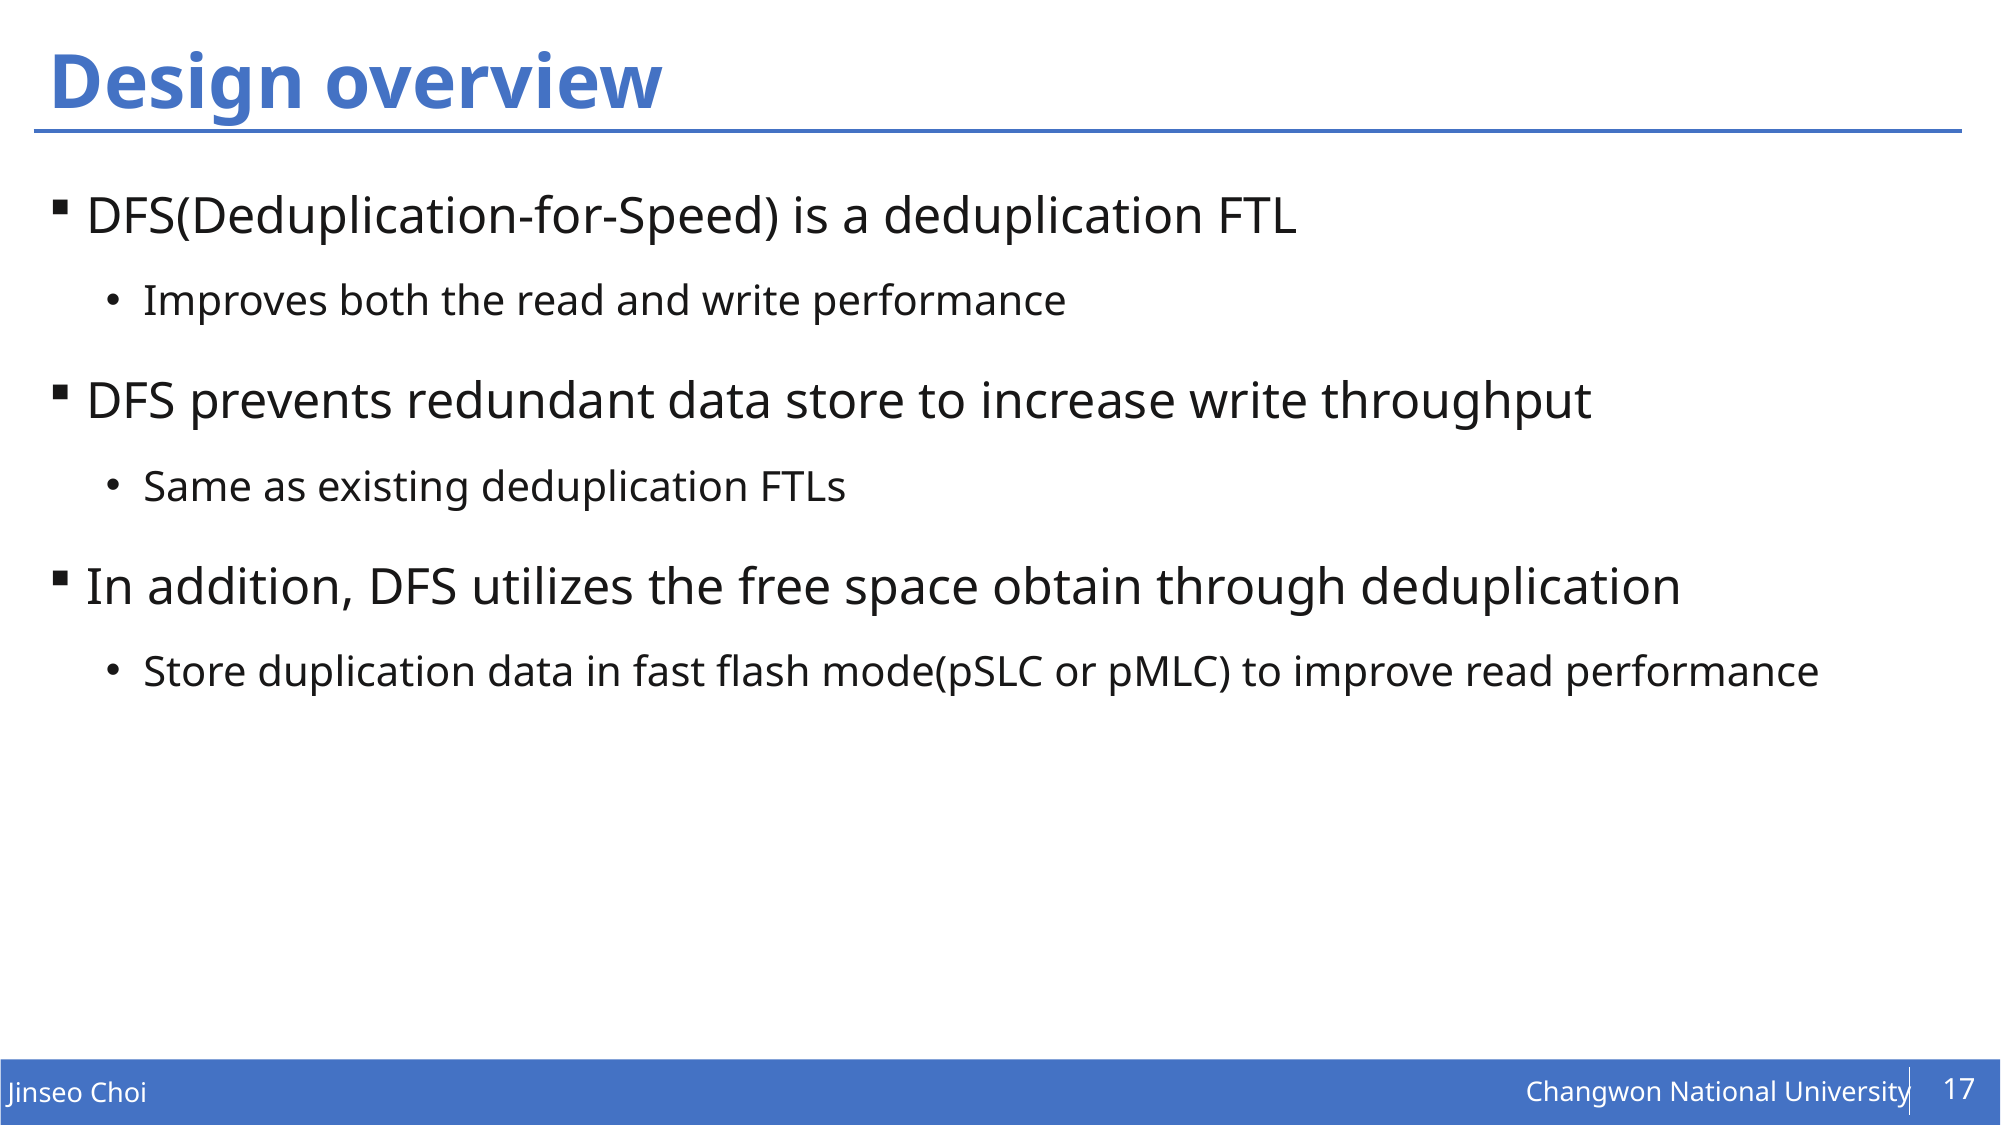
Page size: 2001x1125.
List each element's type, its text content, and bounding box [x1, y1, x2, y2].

slide_number 17 [1922, 1060, 1996, 1121]
title Design overview [33, 27, 1963, 143]
list DFS(Deduplication-for-Speed) is a deduplication FTL Improves both the read and write performance DFS prevents redundant data store to increase write throughput Same as existing deduplication FTLs In addition, DFS utilizes the free space obtain through deduplication Store duplication data in fast flash mode(pSLC or pMLC) to improve read performance [33, 152, 1963, 997]
